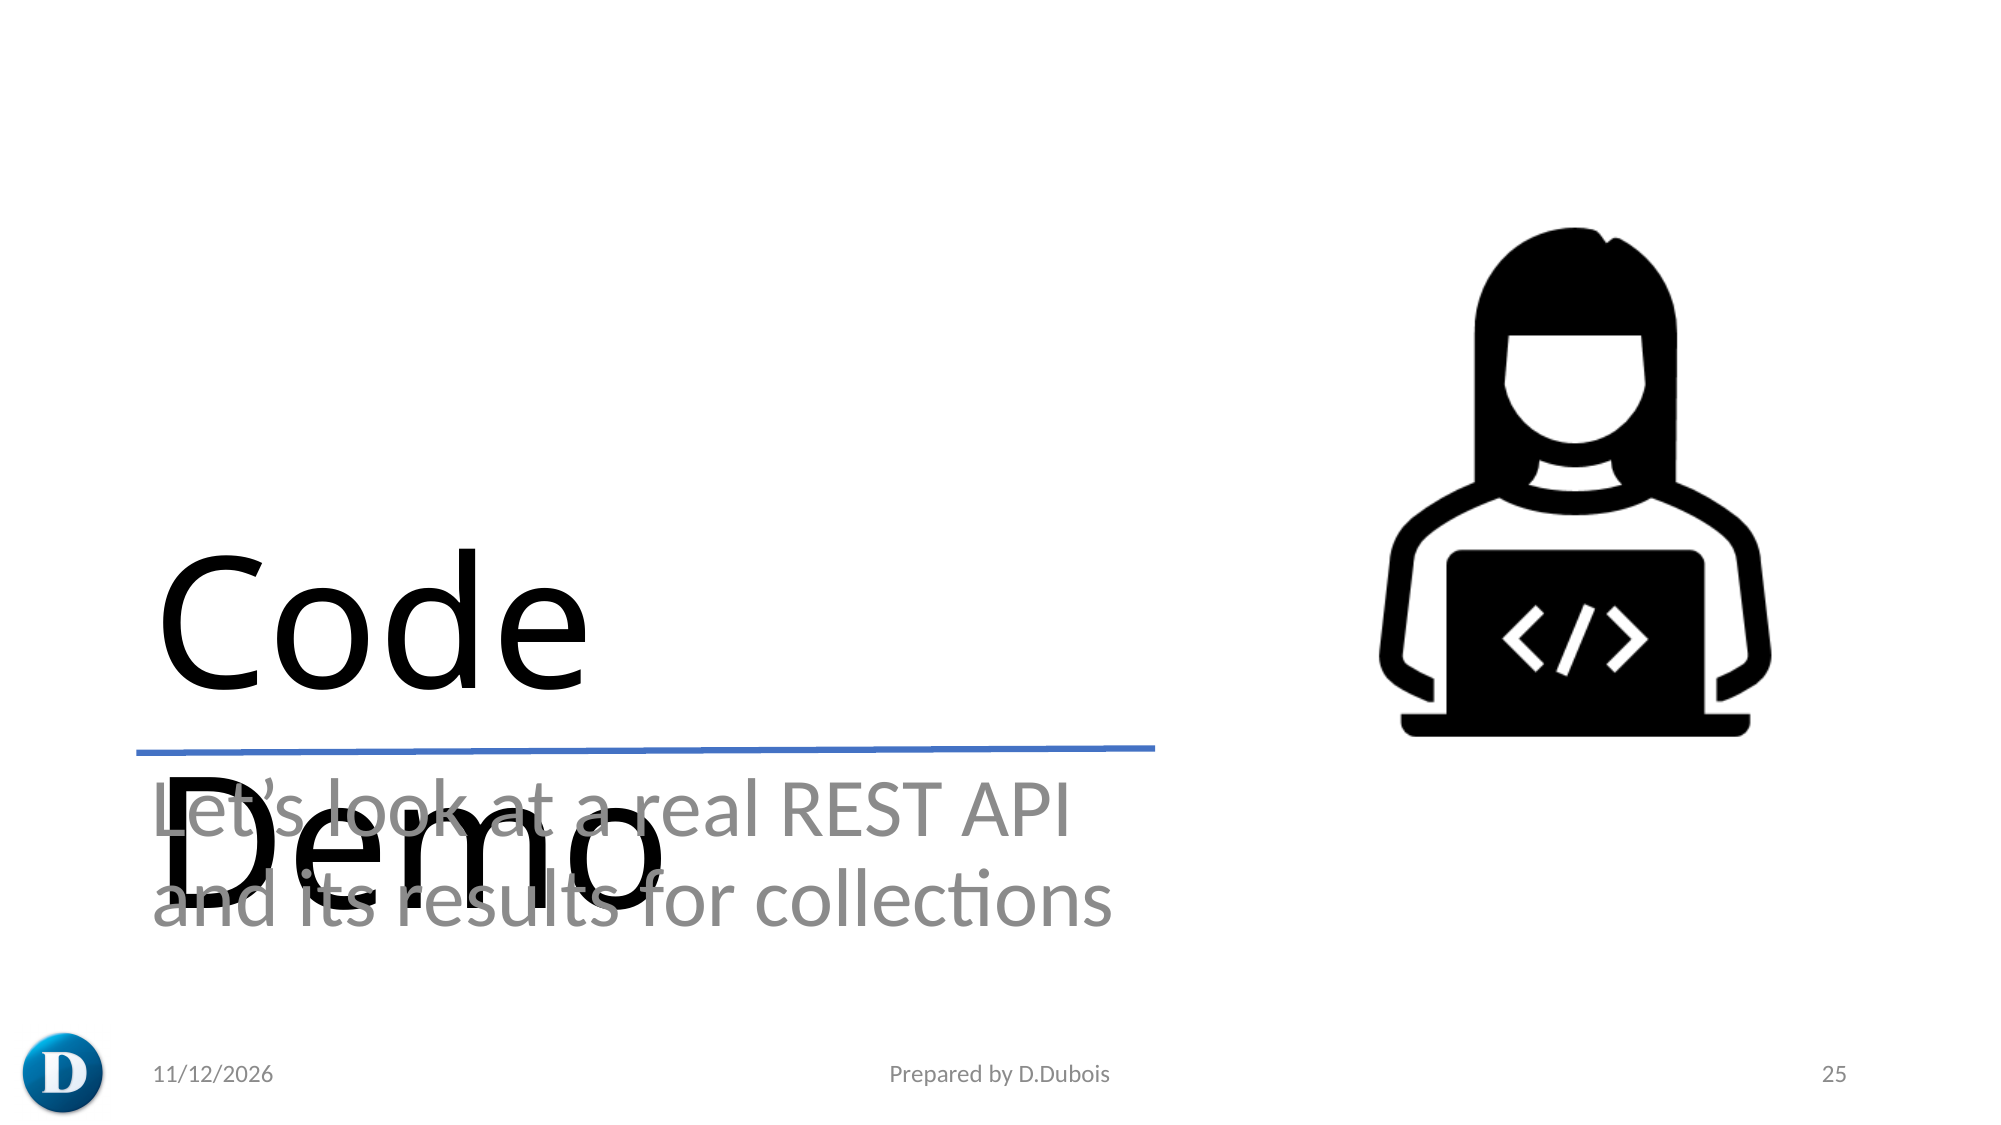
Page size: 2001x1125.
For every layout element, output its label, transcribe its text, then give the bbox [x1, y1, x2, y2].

list Let’s look at a real REST API and its results for collections [136, 757, 1154, 999]
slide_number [137, 1042, 588, 1103]
picture [1288, 174, 1863, 749]
footer Prepared by D.Dubois [662, 1042, 1338, 1103]
slide_number 25 [1412, 1042, 1863, 1103]
picture [14, 1024, 111, 1121]
